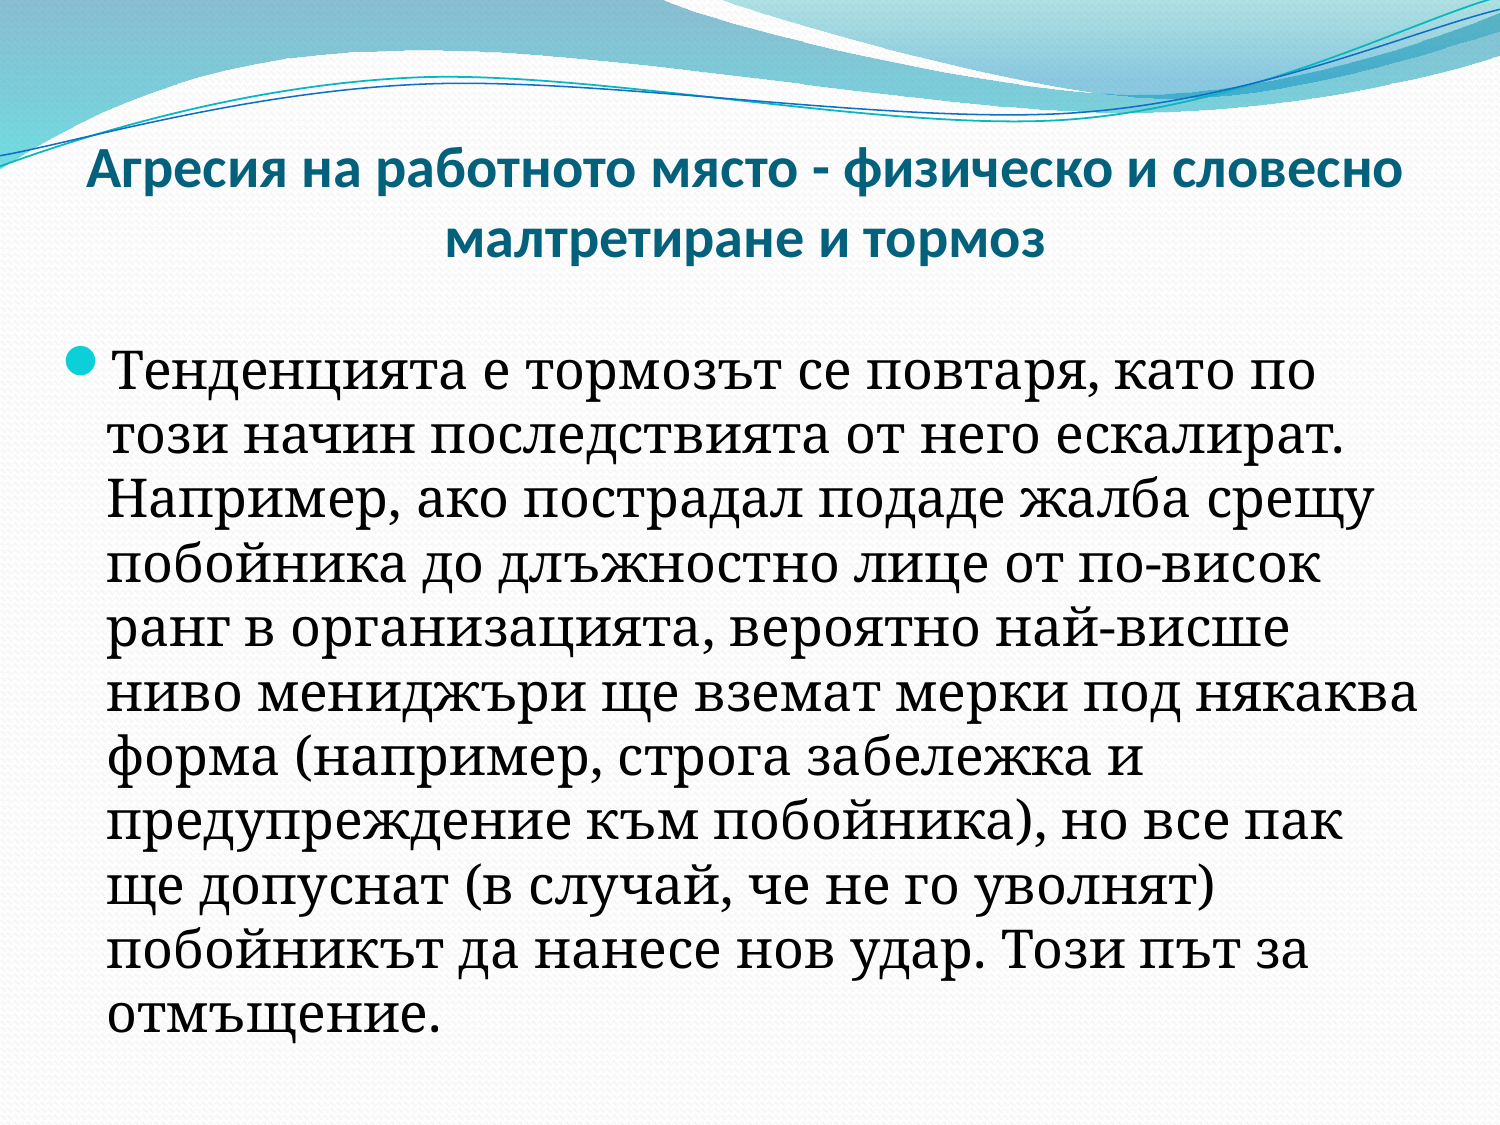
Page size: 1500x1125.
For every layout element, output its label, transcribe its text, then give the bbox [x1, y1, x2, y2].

list Тенденцията е тормозът се повтаря, като по този начин последствията от него ескалират. Например, ако пострадал подаде жалба срещу побойника до длъжностно лице от по-висок ранг в организацията, вероятно най-висше ниво мениджъри ще вземат мерки под някаква форма (например, строга забележка и предупреждение към побойника), но все пак ще допуснат (в случай, че не го уволнят) побойникът да нанесе нов удар. Този път за отмъщение. [46, 328, 1454, 1055]
title Агресия на работното място - физическо и словесно малтретиране и тормоз [70, 105, 1421, 270]
